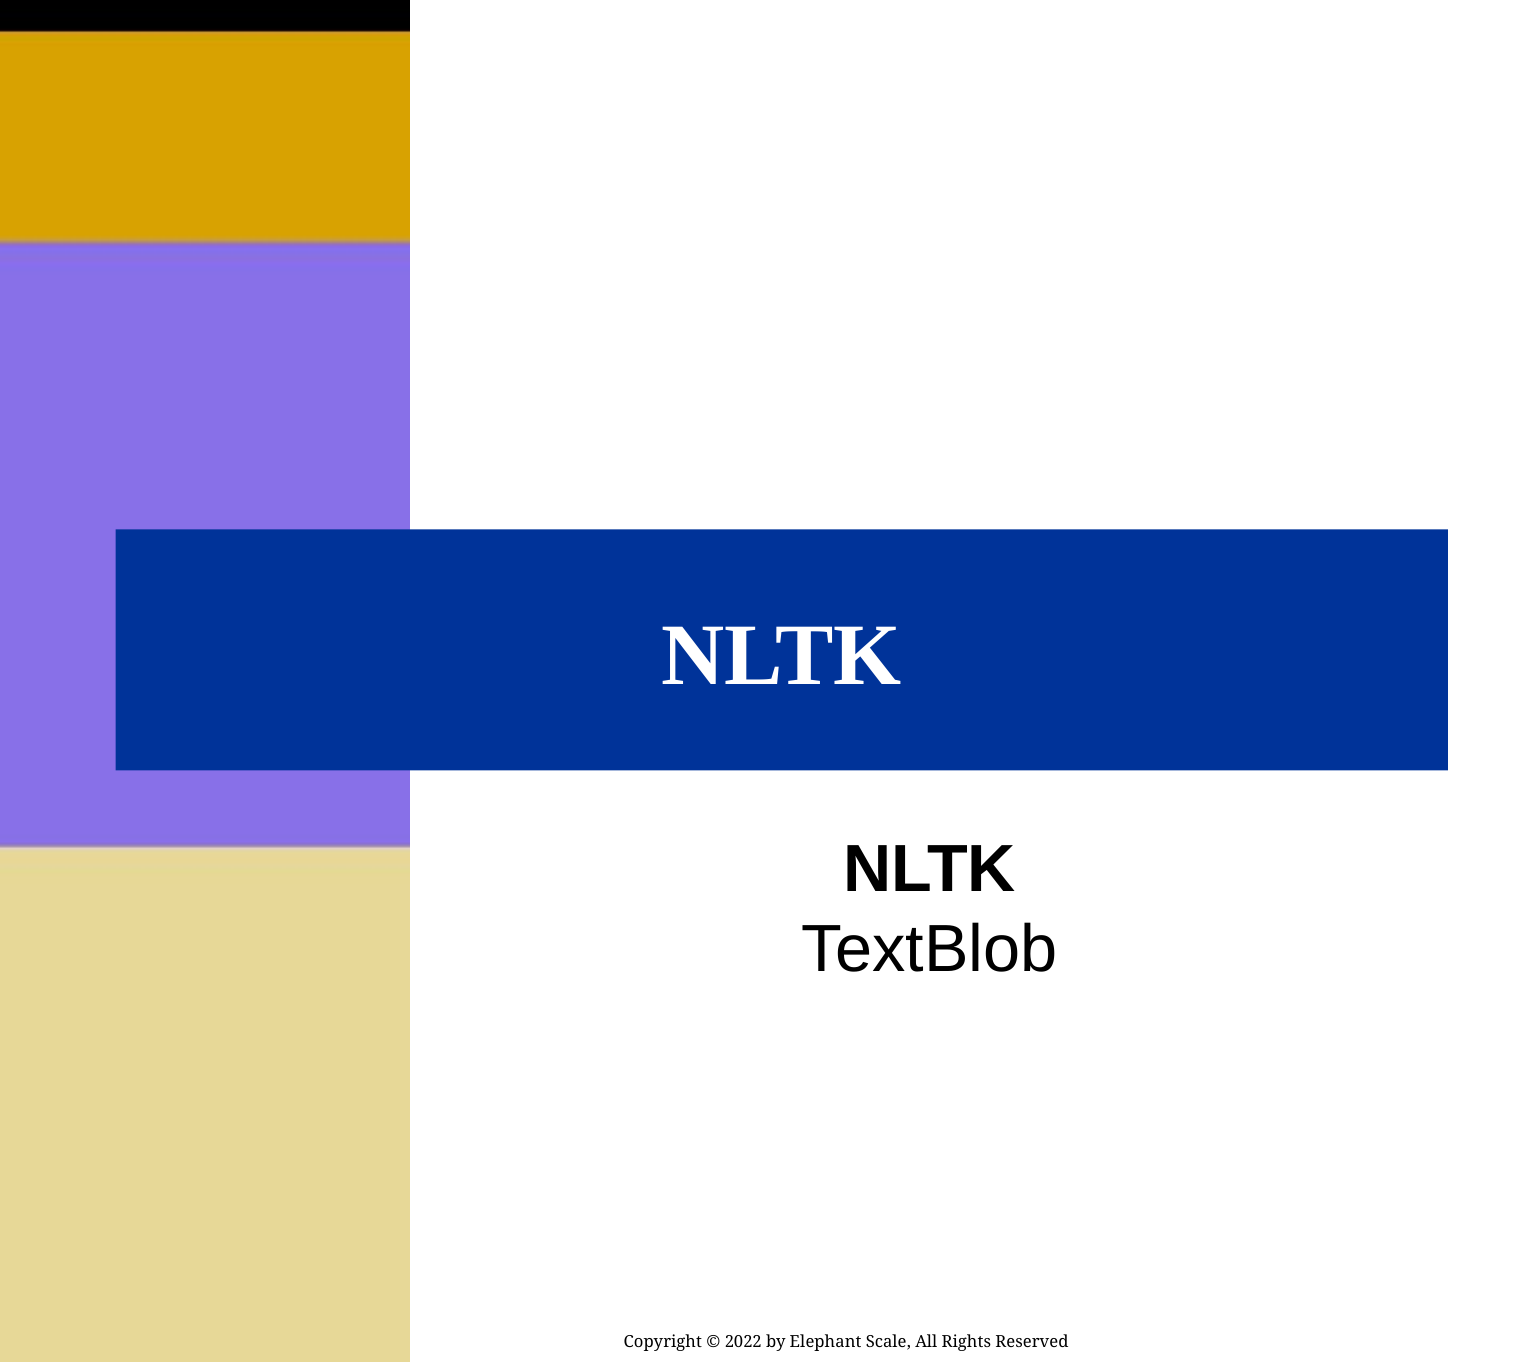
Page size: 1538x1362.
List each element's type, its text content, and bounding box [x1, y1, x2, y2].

title NLTK [115, 529, 1449, 771]
text_box Copyright © 2022 by Elephant Scale, All Rights Reserved [608, 1322, 1085, 1358]
subtitle NLTK TextBlob [409, 817, 1450, 884]
picture [0, 0, 410, 1362]
